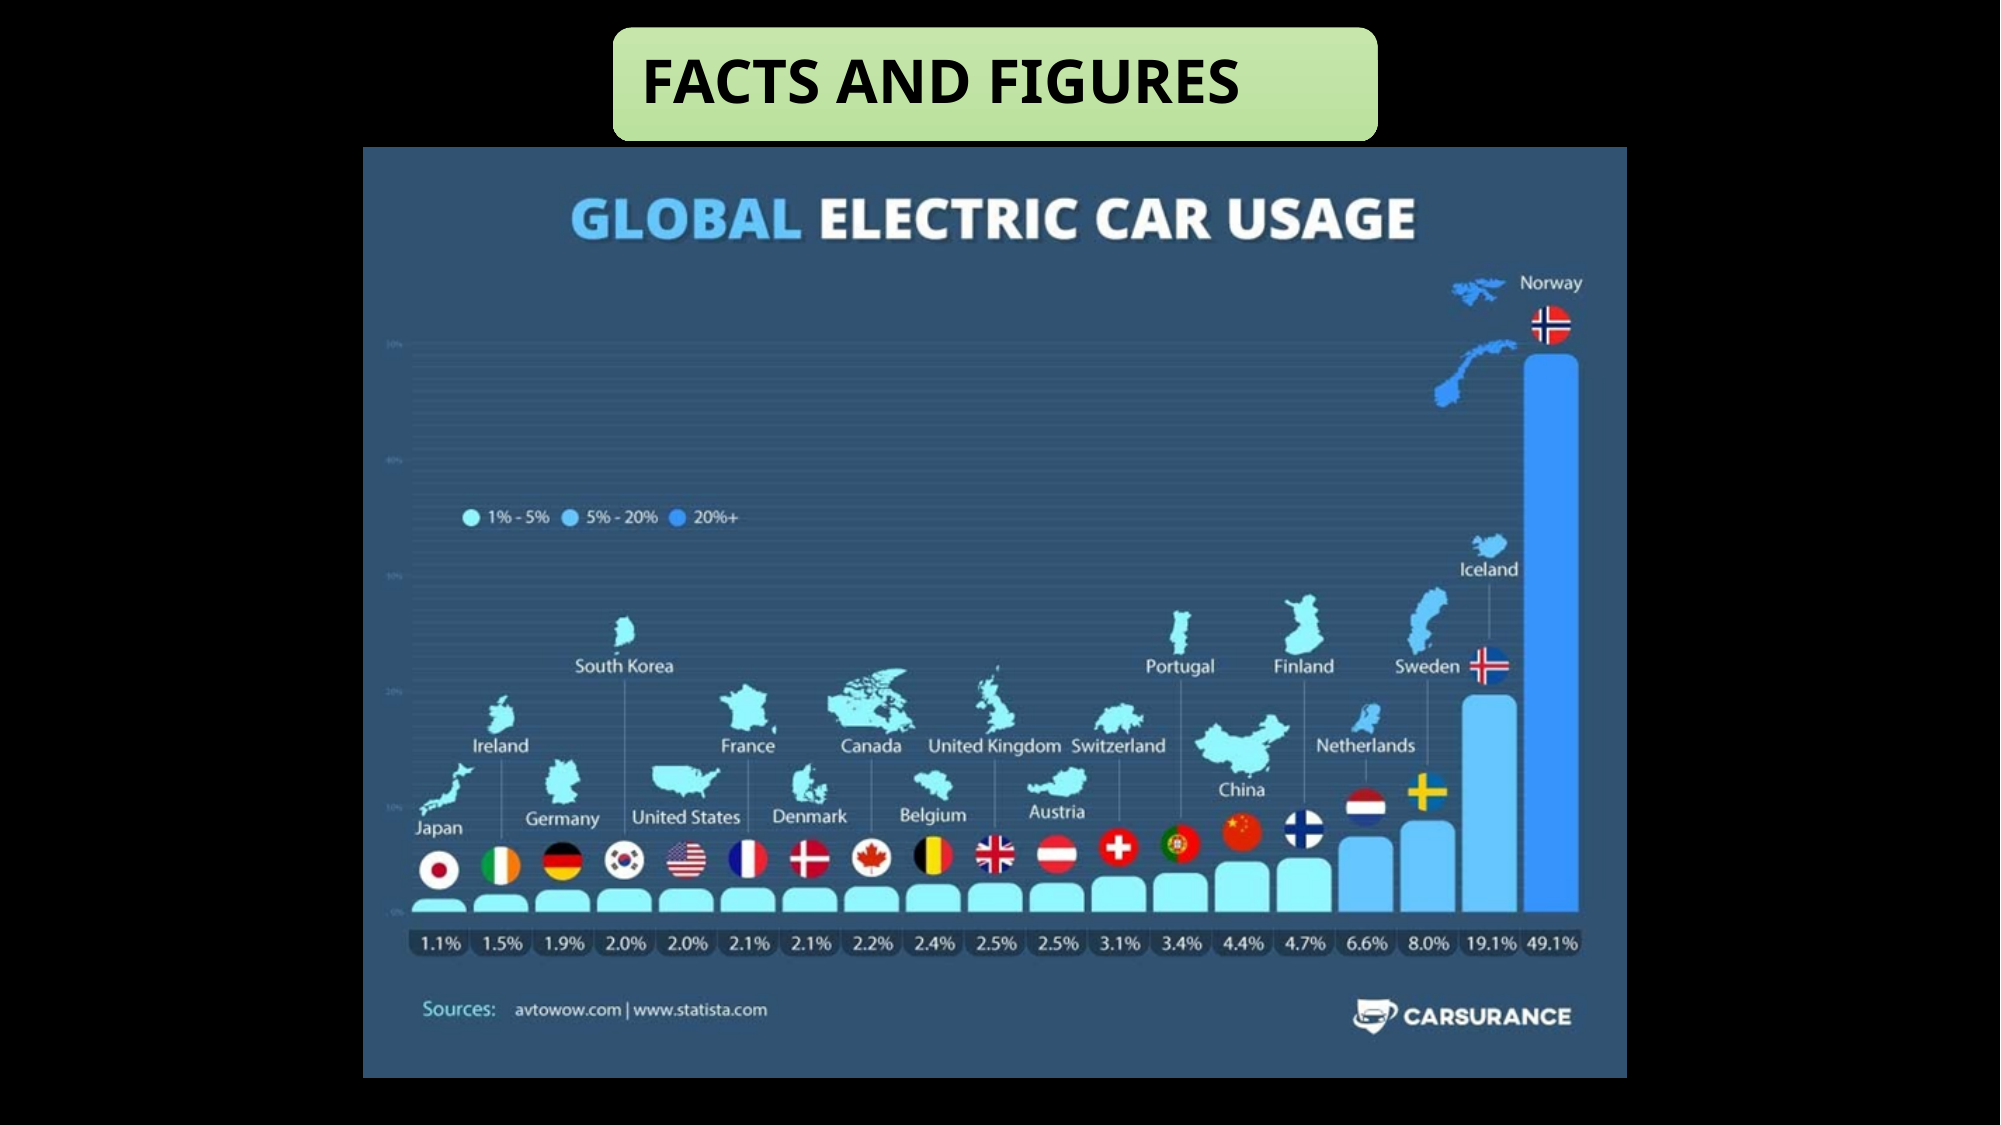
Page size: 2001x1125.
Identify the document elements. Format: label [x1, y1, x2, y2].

picture [363, 147, 1627, 1078]
text_box [612, 26, 1378, 143]
